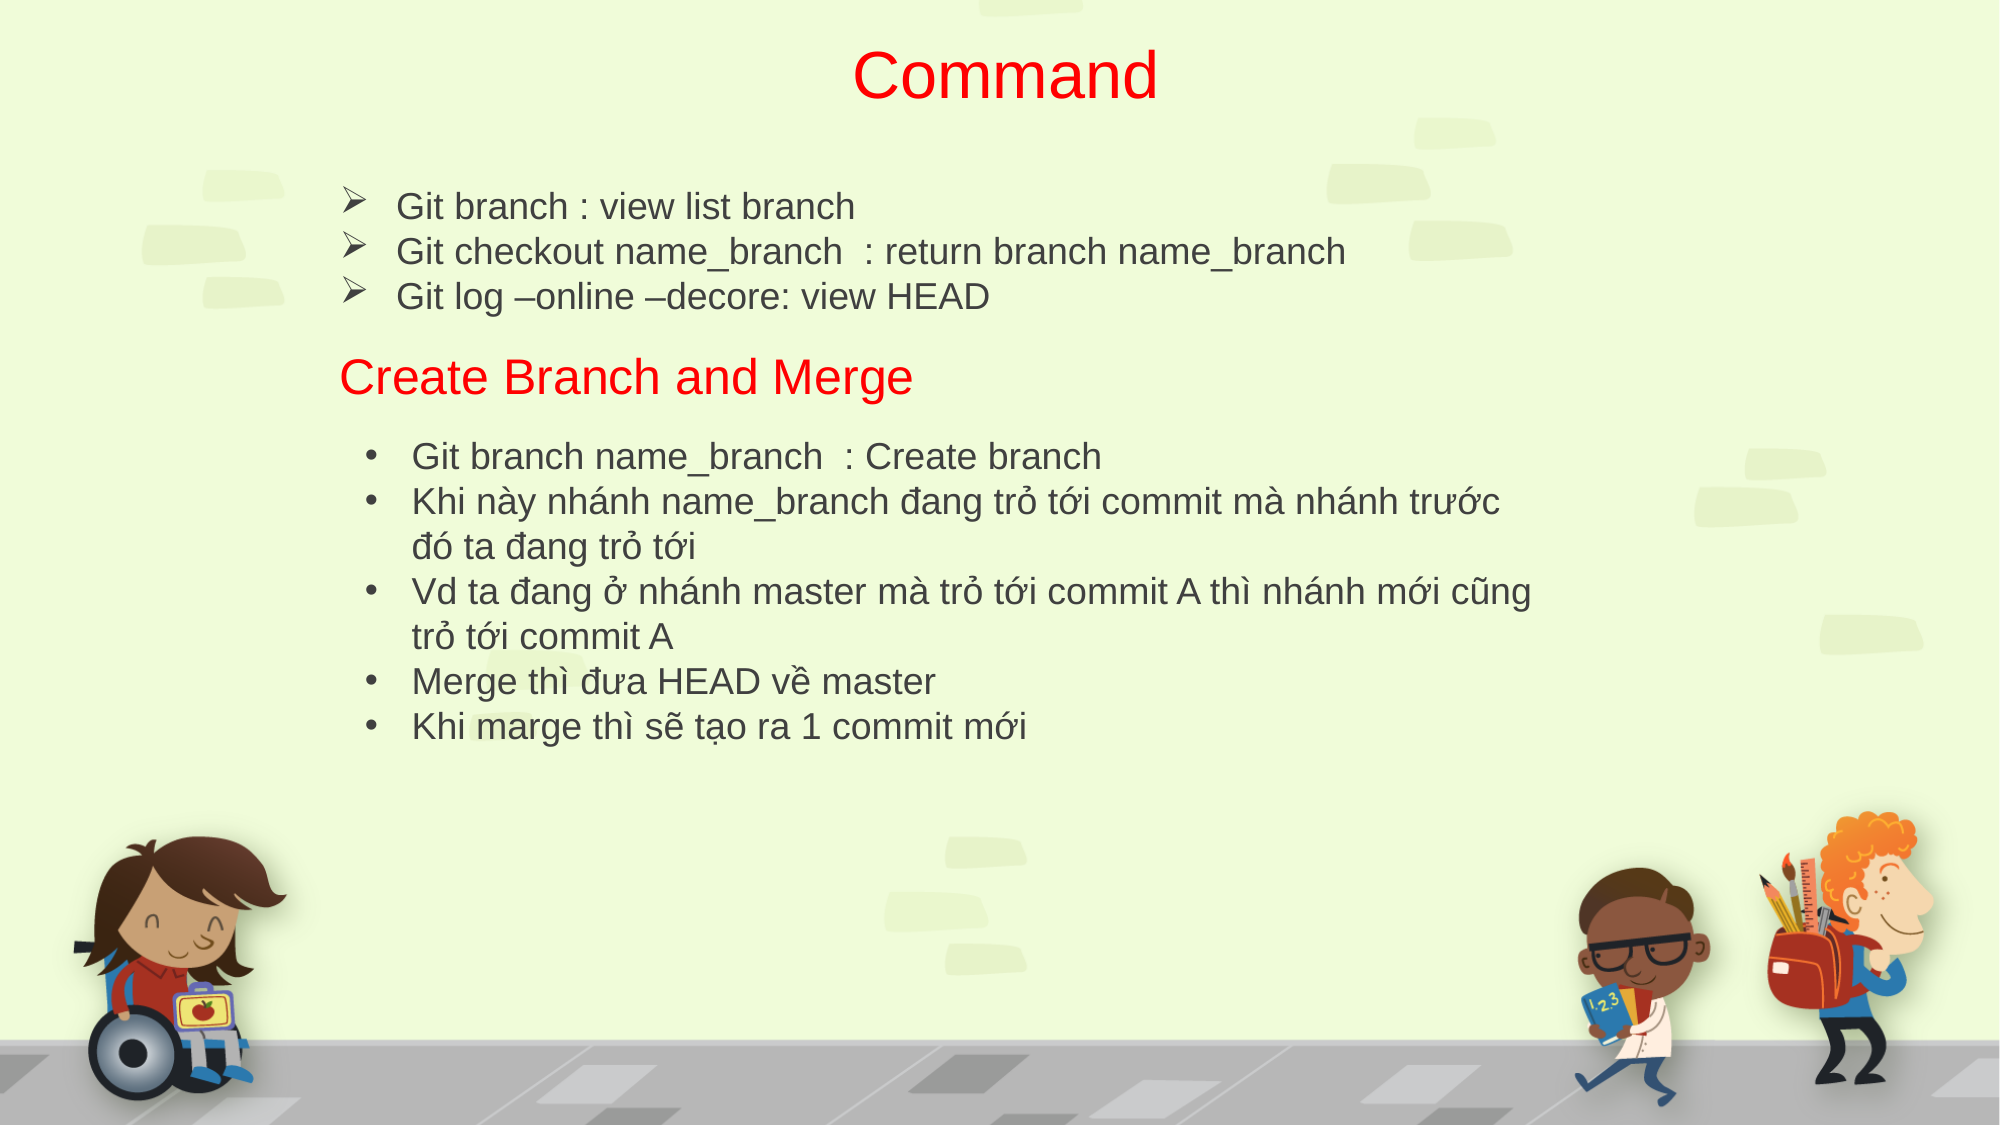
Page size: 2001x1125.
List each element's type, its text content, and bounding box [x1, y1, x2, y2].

text_box Git branch : view list branch Git checkout name_branch : return branch name_branch Git log –online –decore: view HEAD [324, 174, 1725, 370]
picture [0, 0, 2000, 1125]
text_box Command [837, 24, 1288, 120]
text_box Create Branch and Merge [324, 337, 1000, 413]
text_box Git branch name_branch : Create branch Khi này nhánh name_branch đang trỏ tới commit mà nhánh trước đó ta đang trỏ tới Vd ta đang ở nhánh master mà trỏ tới commit A thì nhánh mới cũng trỏ tới commit A Merge thì đưa HEAD về master Khi marge thì sẽ tạo ra 1 commit mới [349, 424, 1550, 845]
